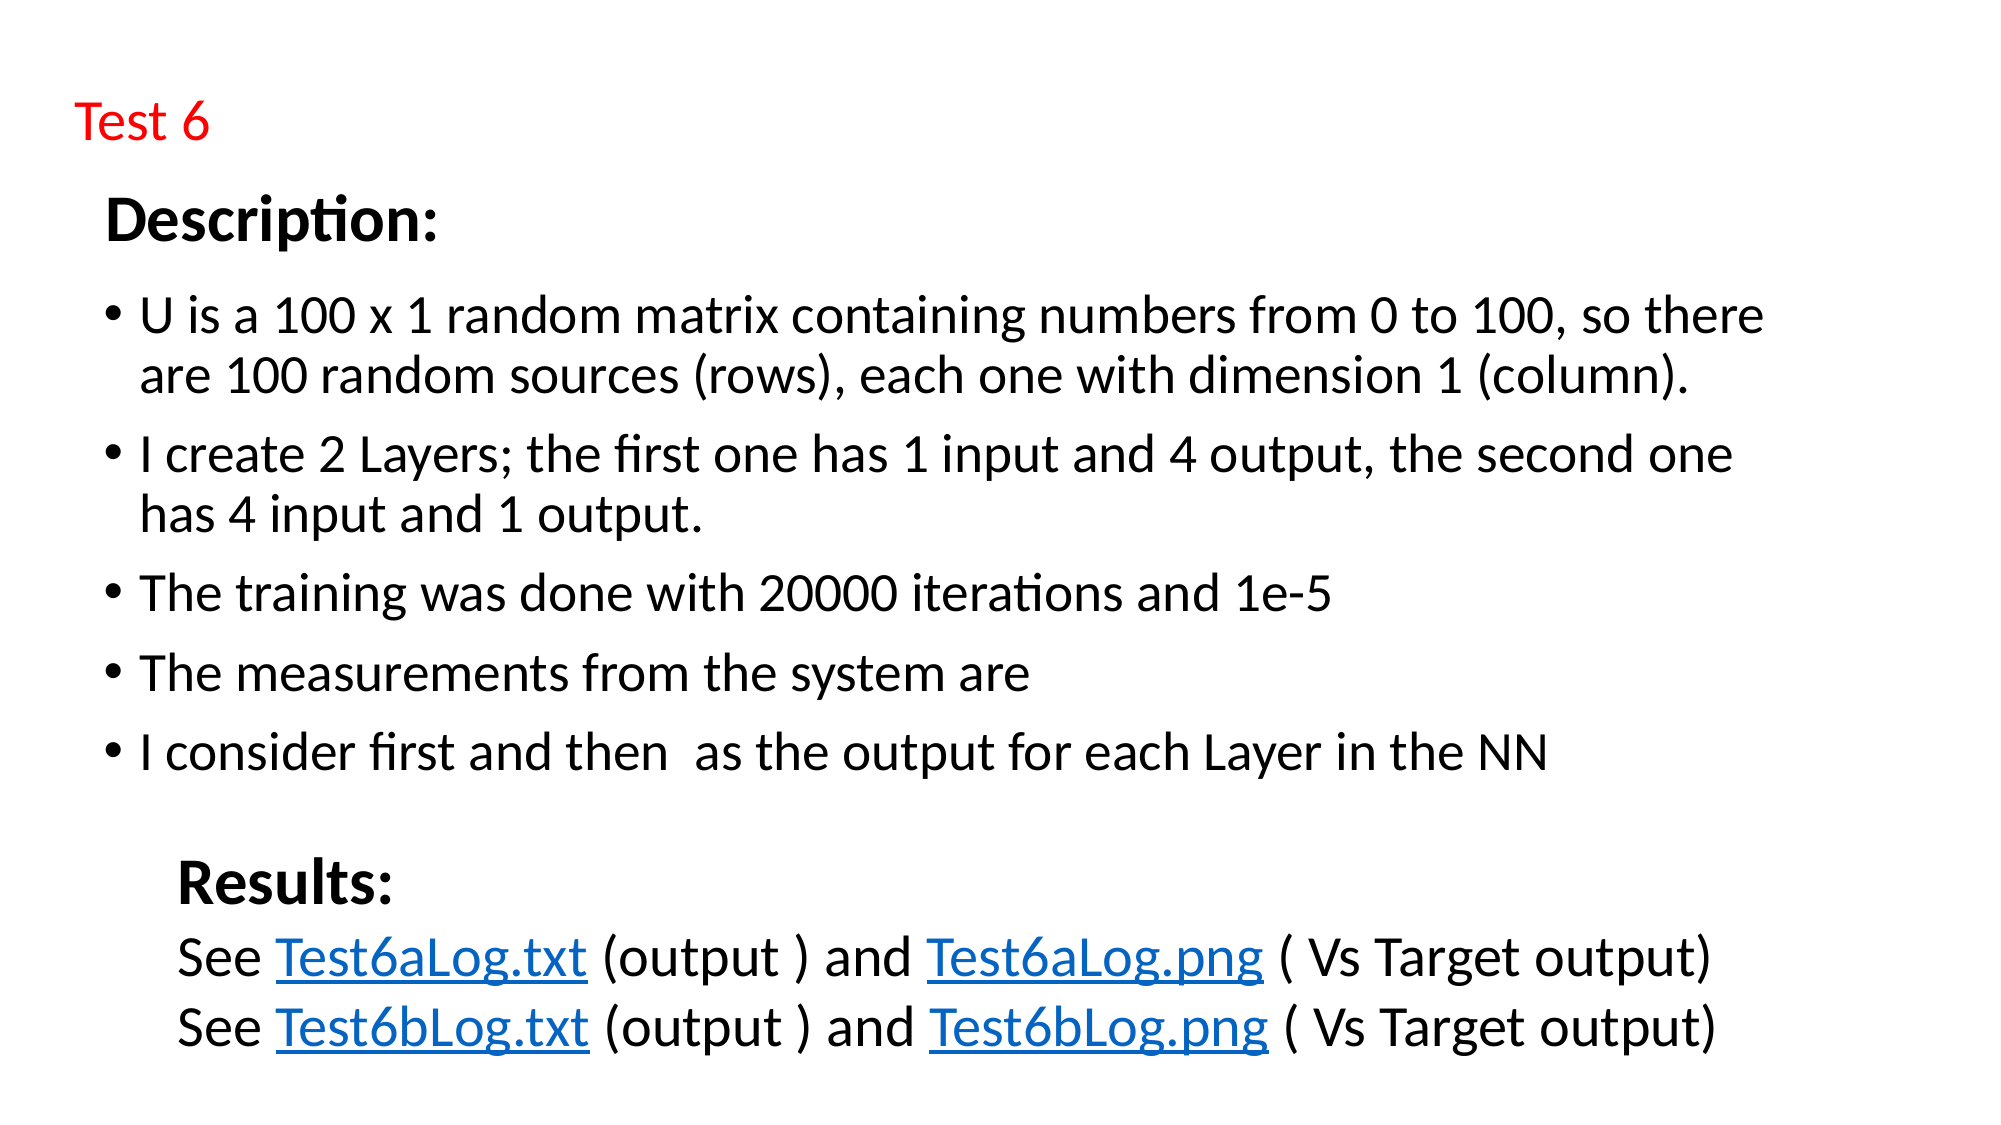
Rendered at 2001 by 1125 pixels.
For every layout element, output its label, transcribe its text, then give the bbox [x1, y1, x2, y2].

text_box Description: [90, 167, 456, 263]
text_box Test 6 [59, 74, 227, 160]
